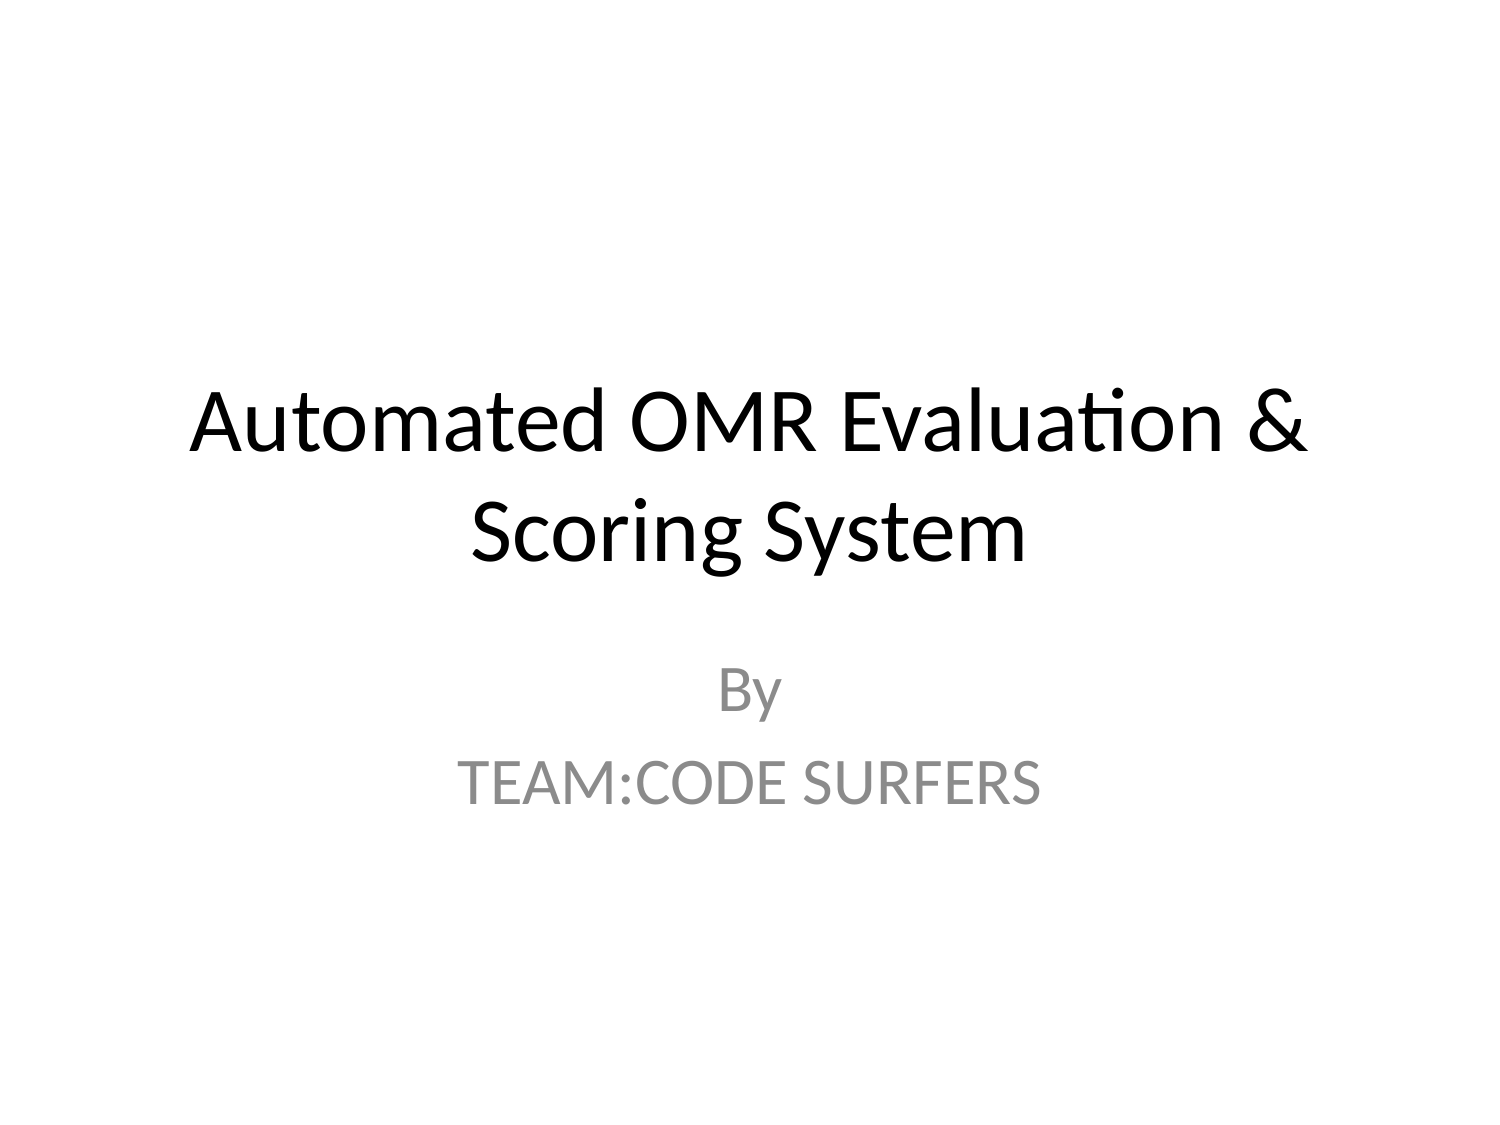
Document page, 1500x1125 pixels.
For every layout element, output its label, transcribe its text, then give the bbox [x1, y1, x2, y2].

title Automated OMR Evaluation & Scoring System [112, 349, 1388, 591]
subtitle By TEAM:CODE SURFERS [225, 637, 1275, 925]
